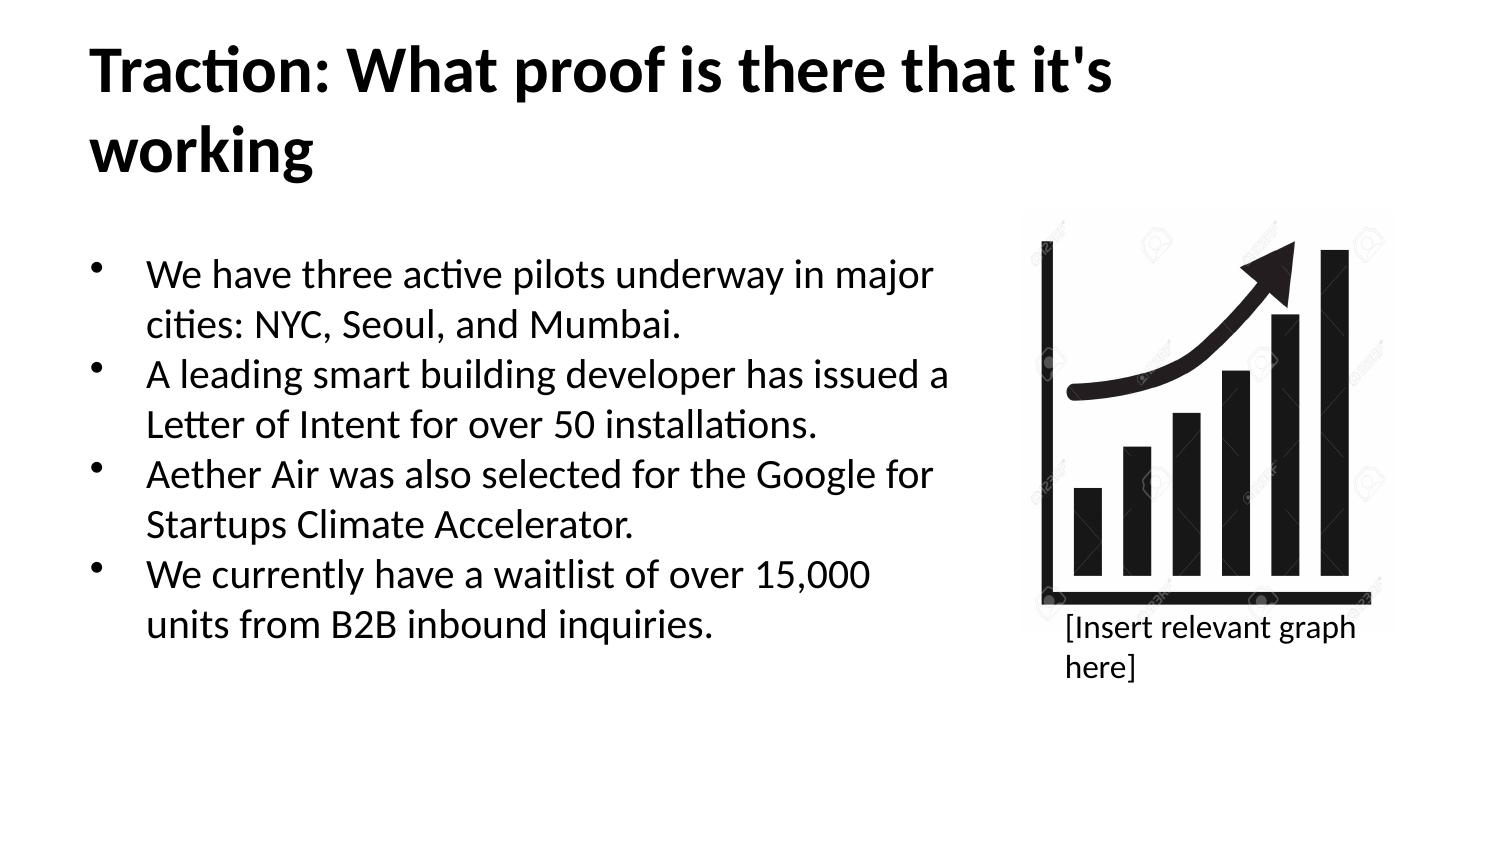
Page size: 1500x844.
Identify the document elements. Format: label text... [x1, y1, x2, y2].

text_box [Insert relevant graph here] [1049, 624, 1410, 667]
picture [1019, 210, 1395, 633]
text_box We have three active pilots underway in major cities: NYC, Seoul, and Mumbai. A leading smart building developer has issued a Letter of Intent for over 50 installations. Aether Air was also selected for the Google for Startups Climate Accelerator. We currently have a waitlist of over 15,000 units from B2B inbound inquiries. [74, 236, 975, 659]
text_box Traction: What proof is there that it's working [74, 67, 1275, 144]
